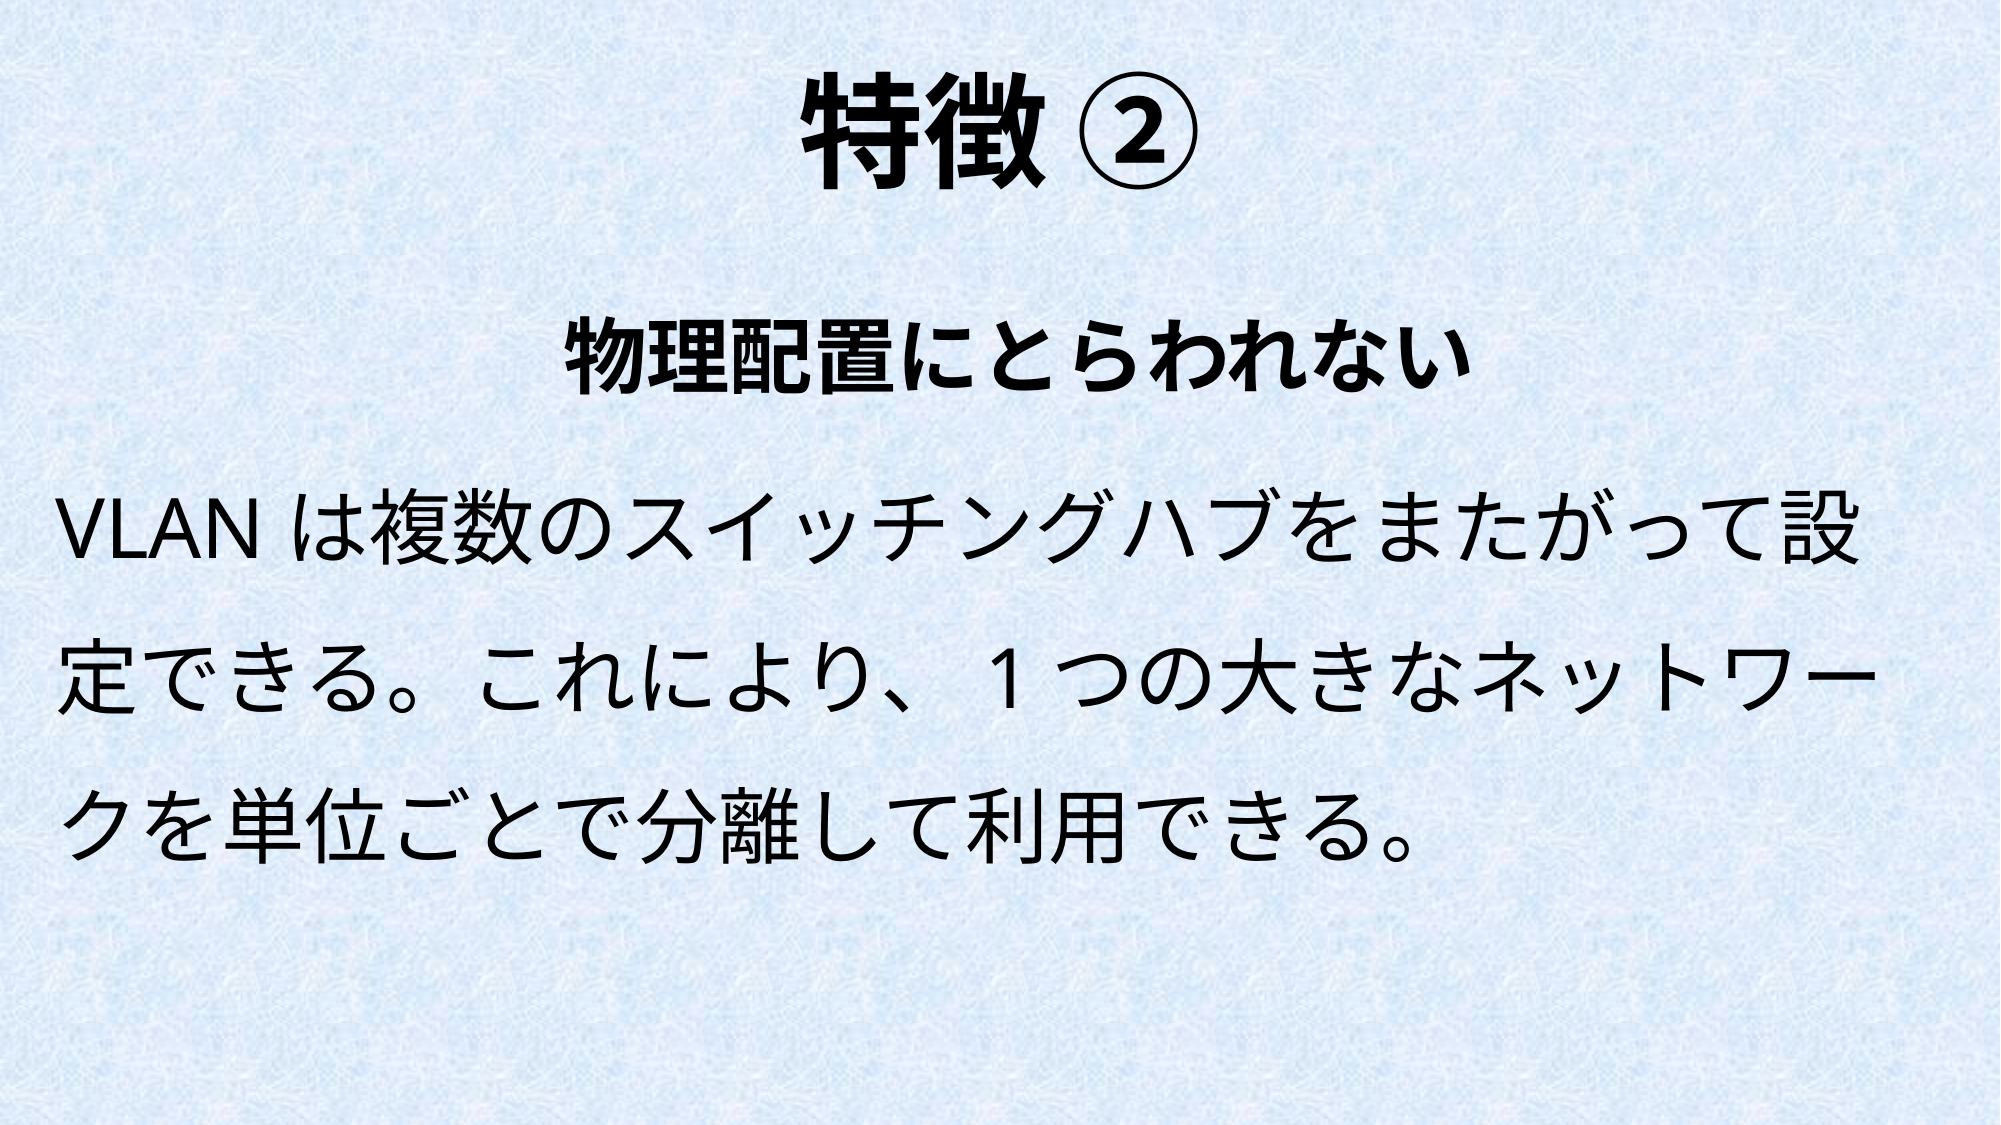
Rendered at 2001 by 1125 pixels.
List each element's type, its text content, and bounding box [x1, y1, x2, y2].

list 物理配置にとらわれない VLANは複数のスイッチングハブをまたがって設定できる。これにより、1つの大きなネットワークを単位ごとで分離して利用できる。 [40, 246, 1960, 1041]
title 特徴 ② [421, 29, 1579, 246]
